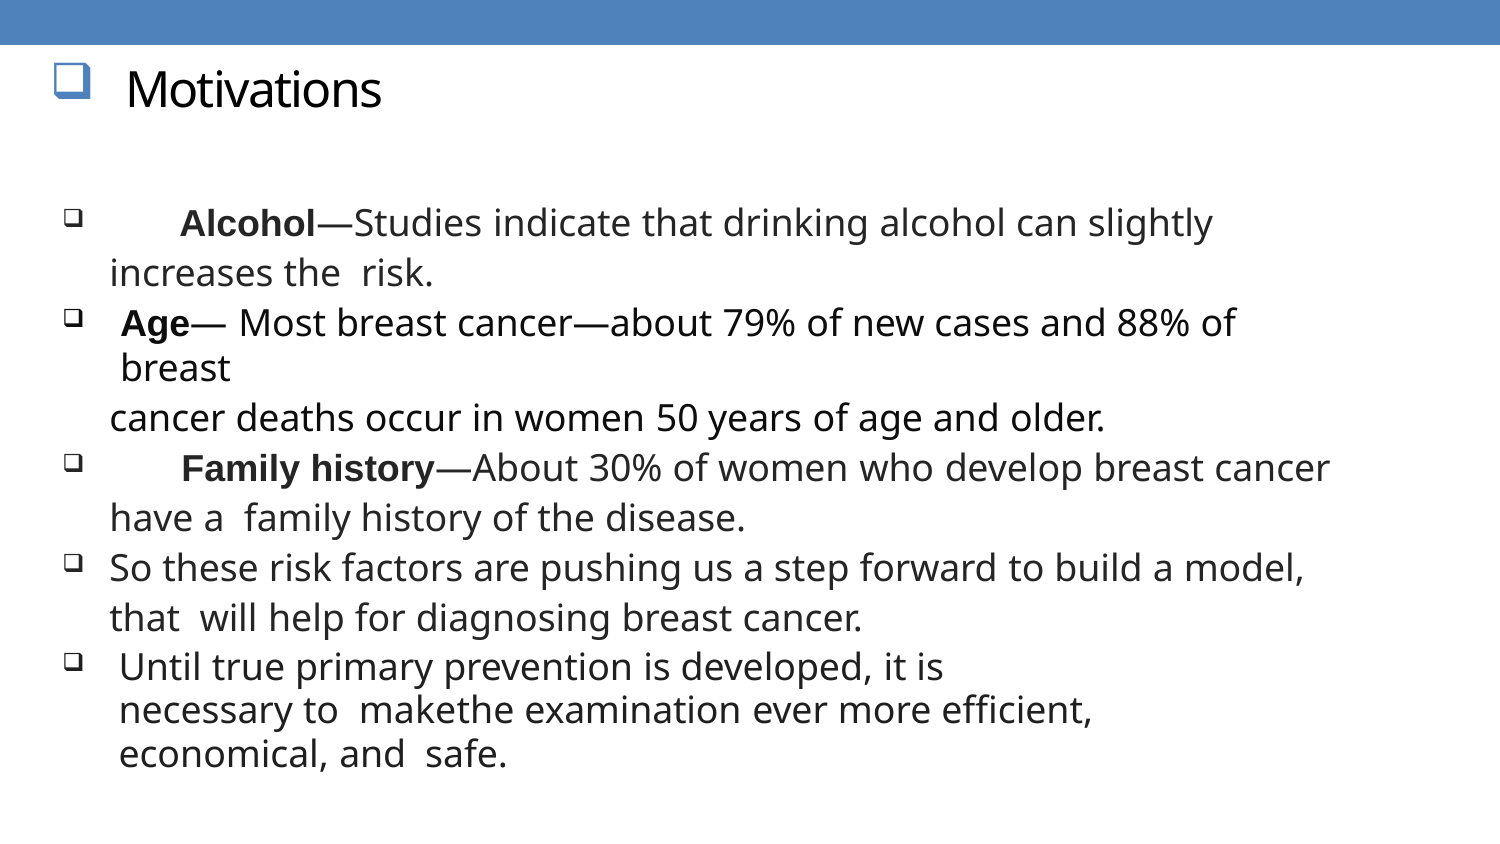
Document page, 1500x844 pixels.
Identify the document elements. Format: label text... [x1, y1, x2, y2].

text_box Motivations Alcohol—Studies indicate that drinking alcohol can slightly increases the risk. Age— Most breast cancer—about 79% of new cases and 88% of breast cancer deaths occur in women 50 years of age and older. Family history—About 30% of women who develop breast cancer have a family history of the disease. So these risk factors are pushing us a step forward to build a model, that will help for diagnosing breast cancer. Until true primary prevention is developed, it is necessary to makethe examination ever more efficient, economical, and safe. [47, 55, 1352, 776]
